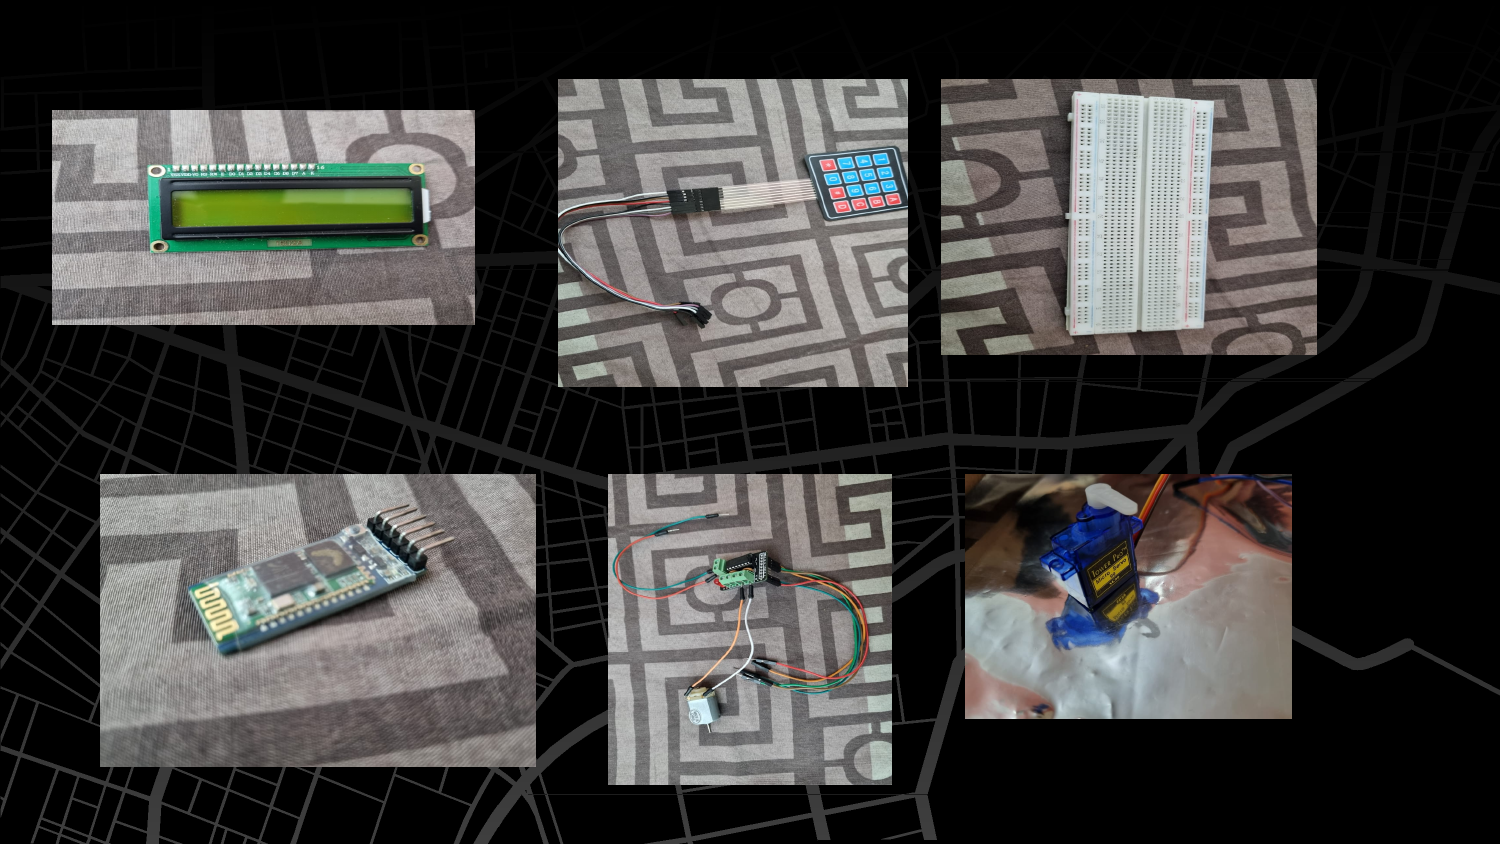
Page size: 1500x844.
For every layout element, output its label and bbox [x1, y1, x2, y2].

picture [965, 474, 1292, 719]
picture [100, 474, 536, 767]
picture [558, 79, 908, 387]
picture [607, 474, 893, 785]
picture [940, 79, 1317, 356]
picture [52, 110, 476, 325]
